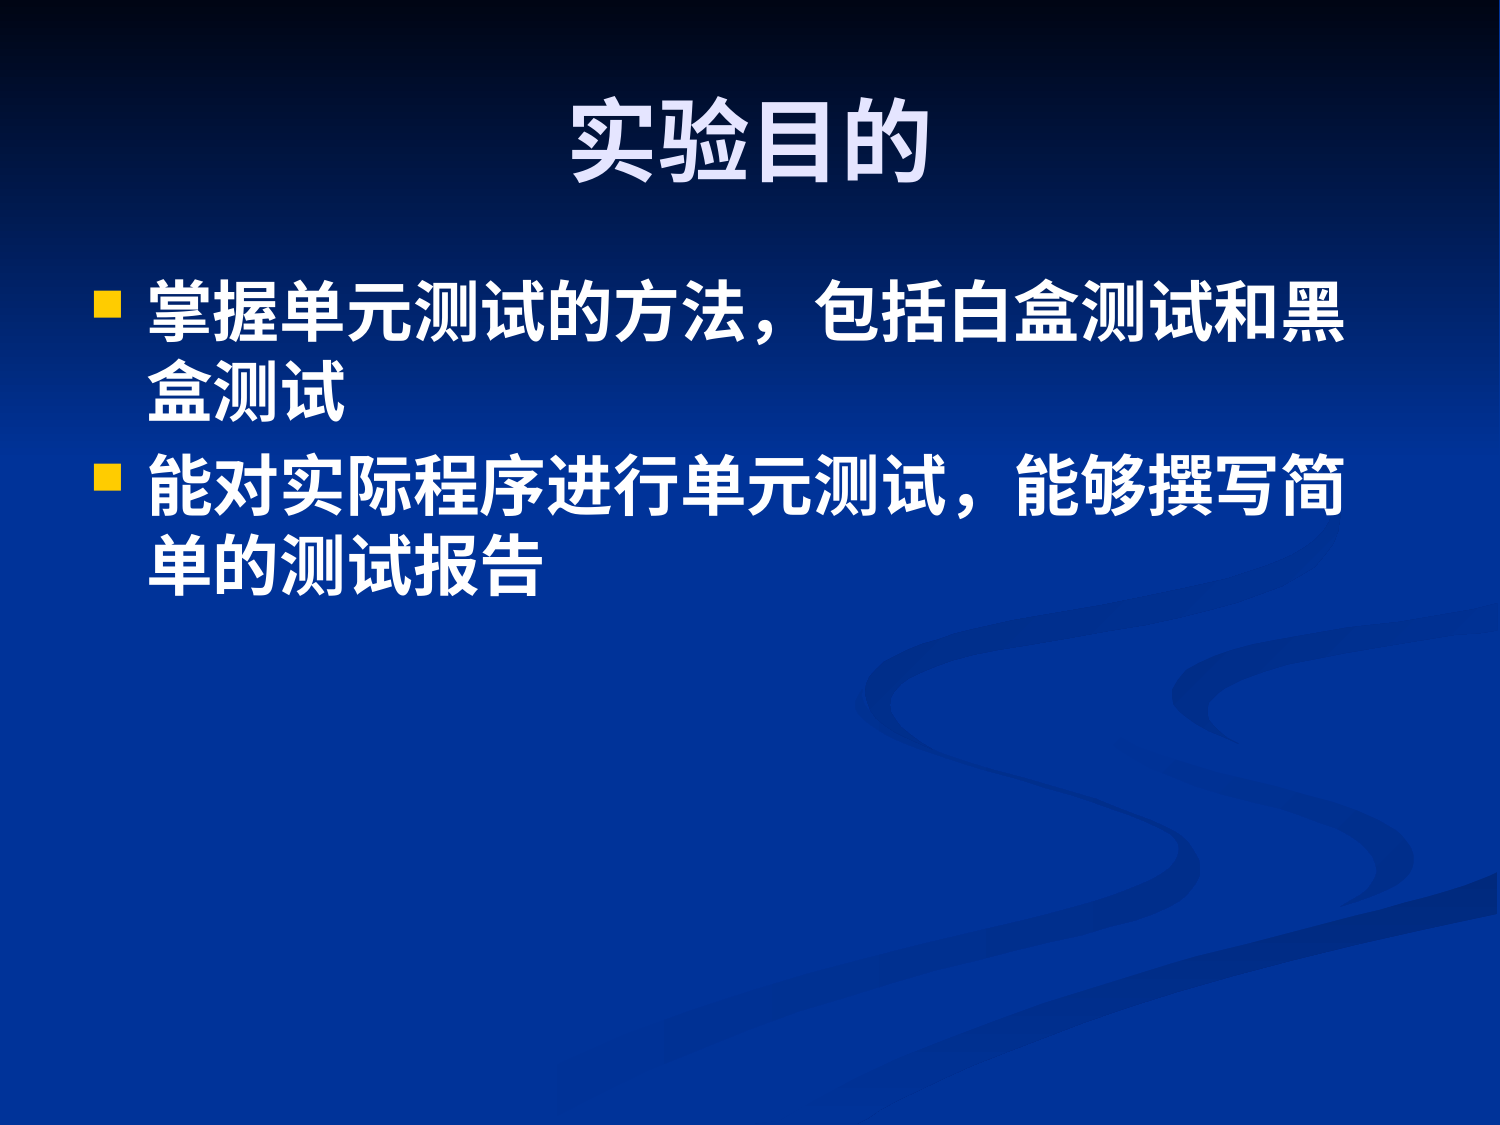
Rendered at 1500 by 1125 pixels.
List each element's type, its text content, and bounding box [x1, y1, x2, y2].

list 掌握单元测试的方法，包括白盒测试和黑盒测试 能对实际程序进行单元测试，能够撰写简单的测试报告 [75, 262, 1425, 1005]
title 实验目的 [75, 45, 1425, 233]
